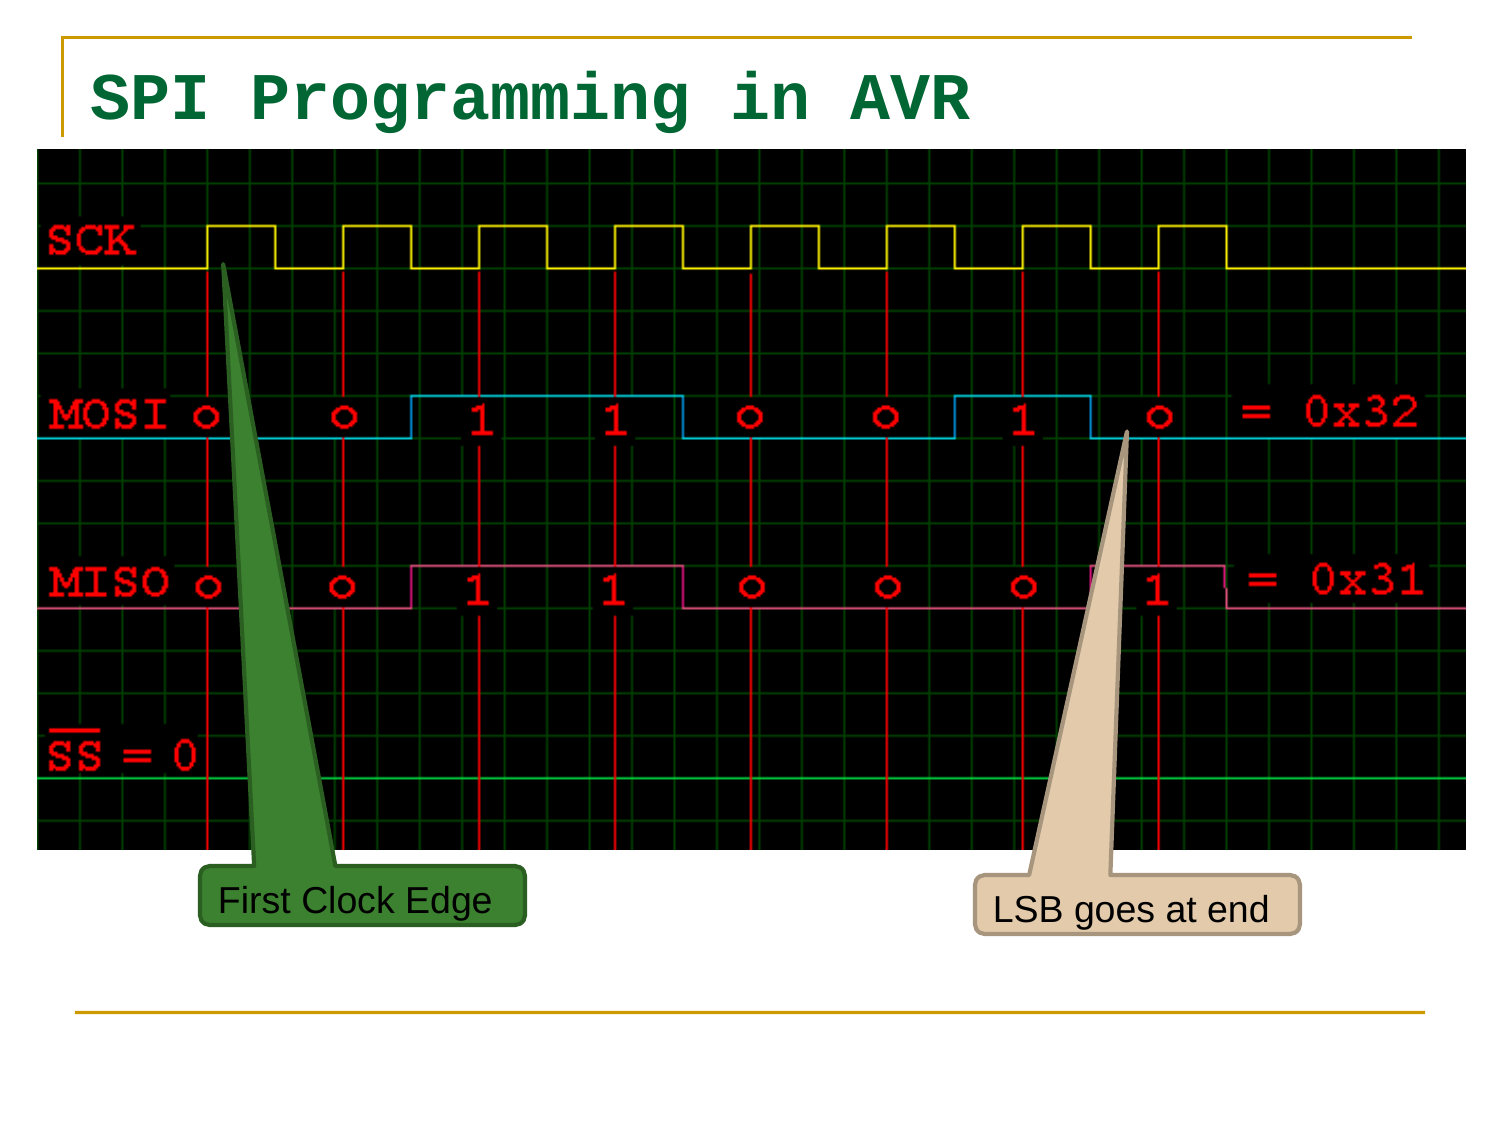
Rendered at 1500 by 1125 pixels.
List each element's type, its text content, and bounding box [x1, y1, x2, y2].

title SPI Programming in AVR [74, 45, 1426, 148]
picture [37, 149, 1466, 851]
text_box LSB goes at end [972, 859, 1303, 937]
text_box First Clock Edge [197, 859, 528, 928]
